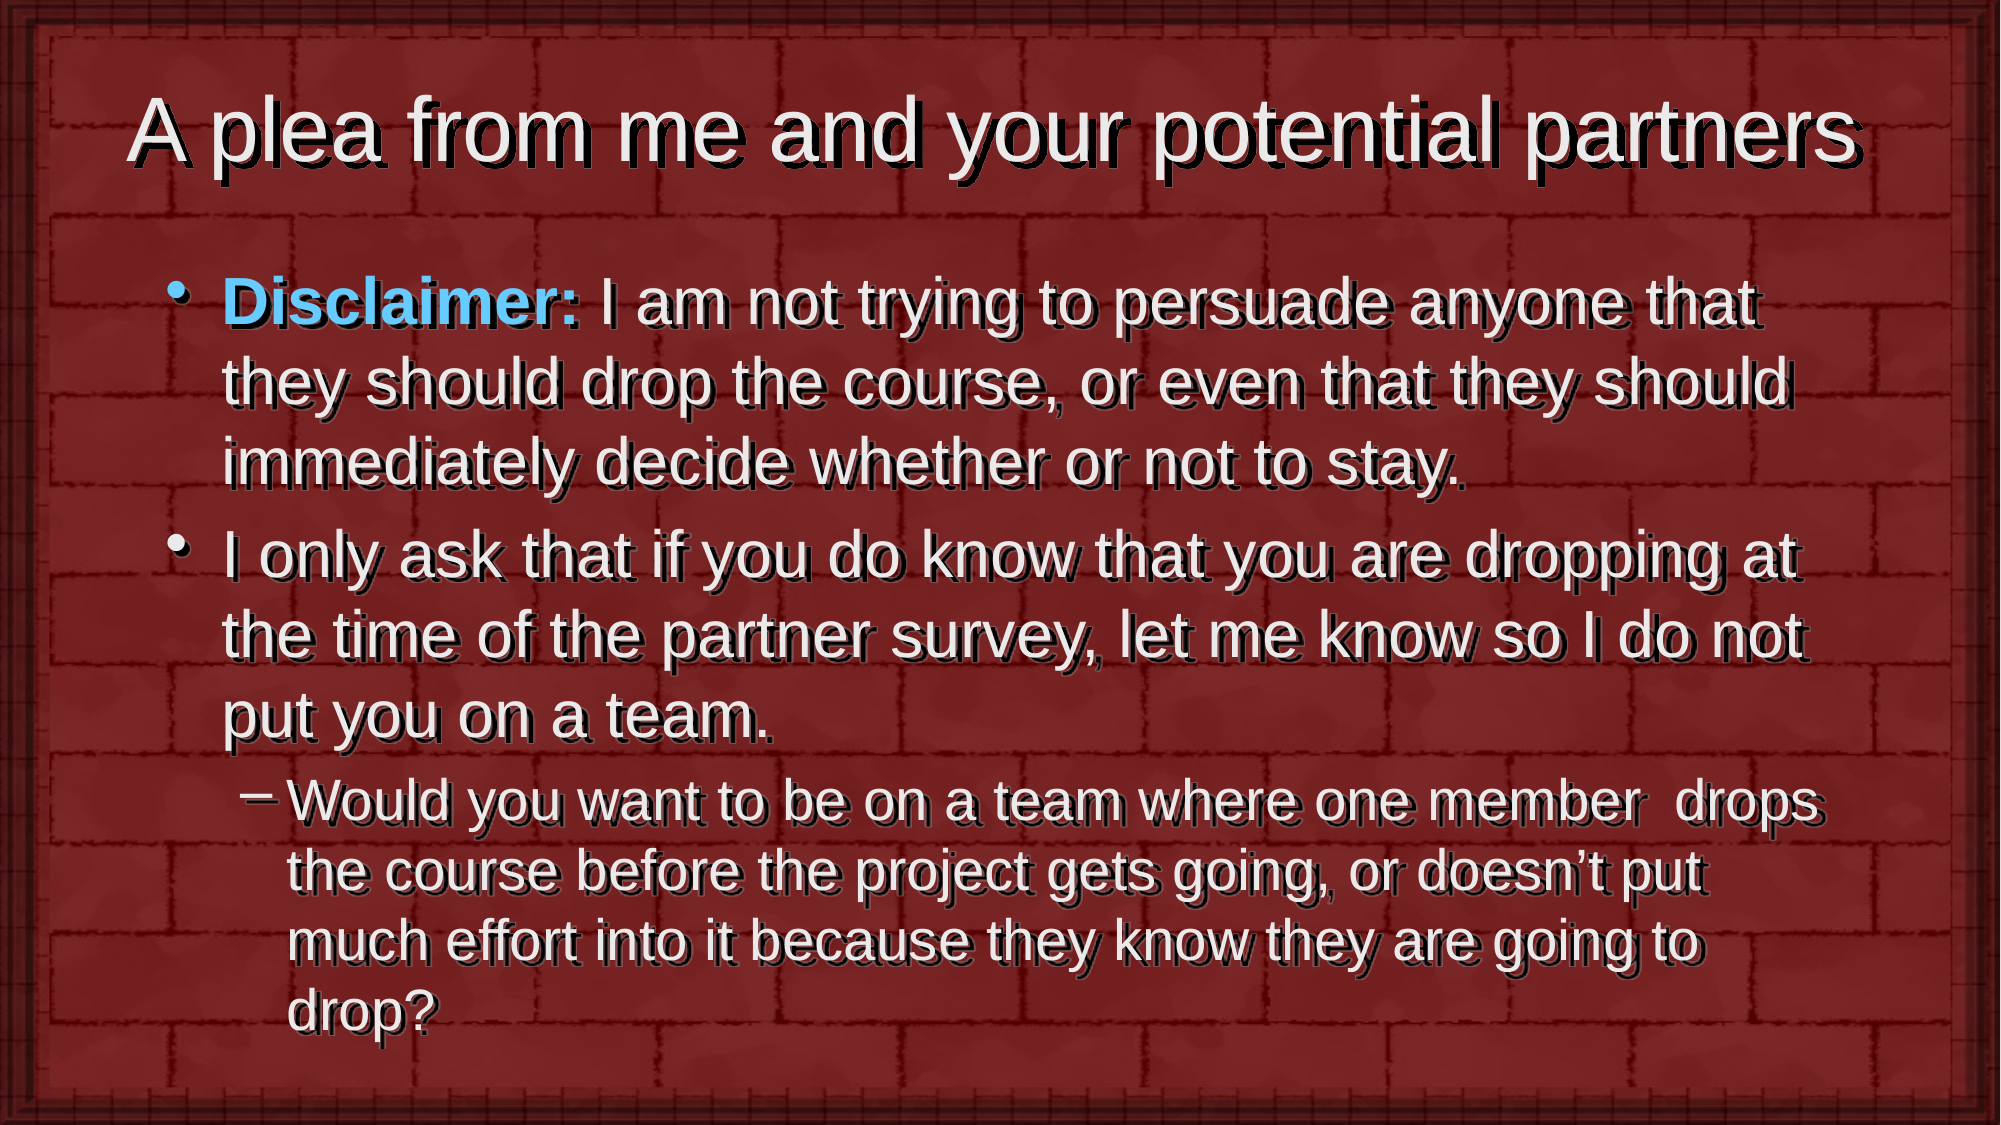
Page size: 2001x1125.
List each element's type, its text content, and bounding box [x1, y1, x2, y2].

list Disclaimer: I am not trying to persuade anyone that they should drop the course, or even that they should immediately decide whether or not to stay. I only ask that if you do know that you are dropping at the time of the partner survey, let me know so I do not put you on a team. Would you want to be on a team where one member drops the course before the project gets going, or doesn’t put much effort into it because they know they are going to drop? [149, 249, 1851, 1001]
picture [0, 0, 2001, 1125]
title A plea from me and your potential partners [99, 37, 1888, 213]
